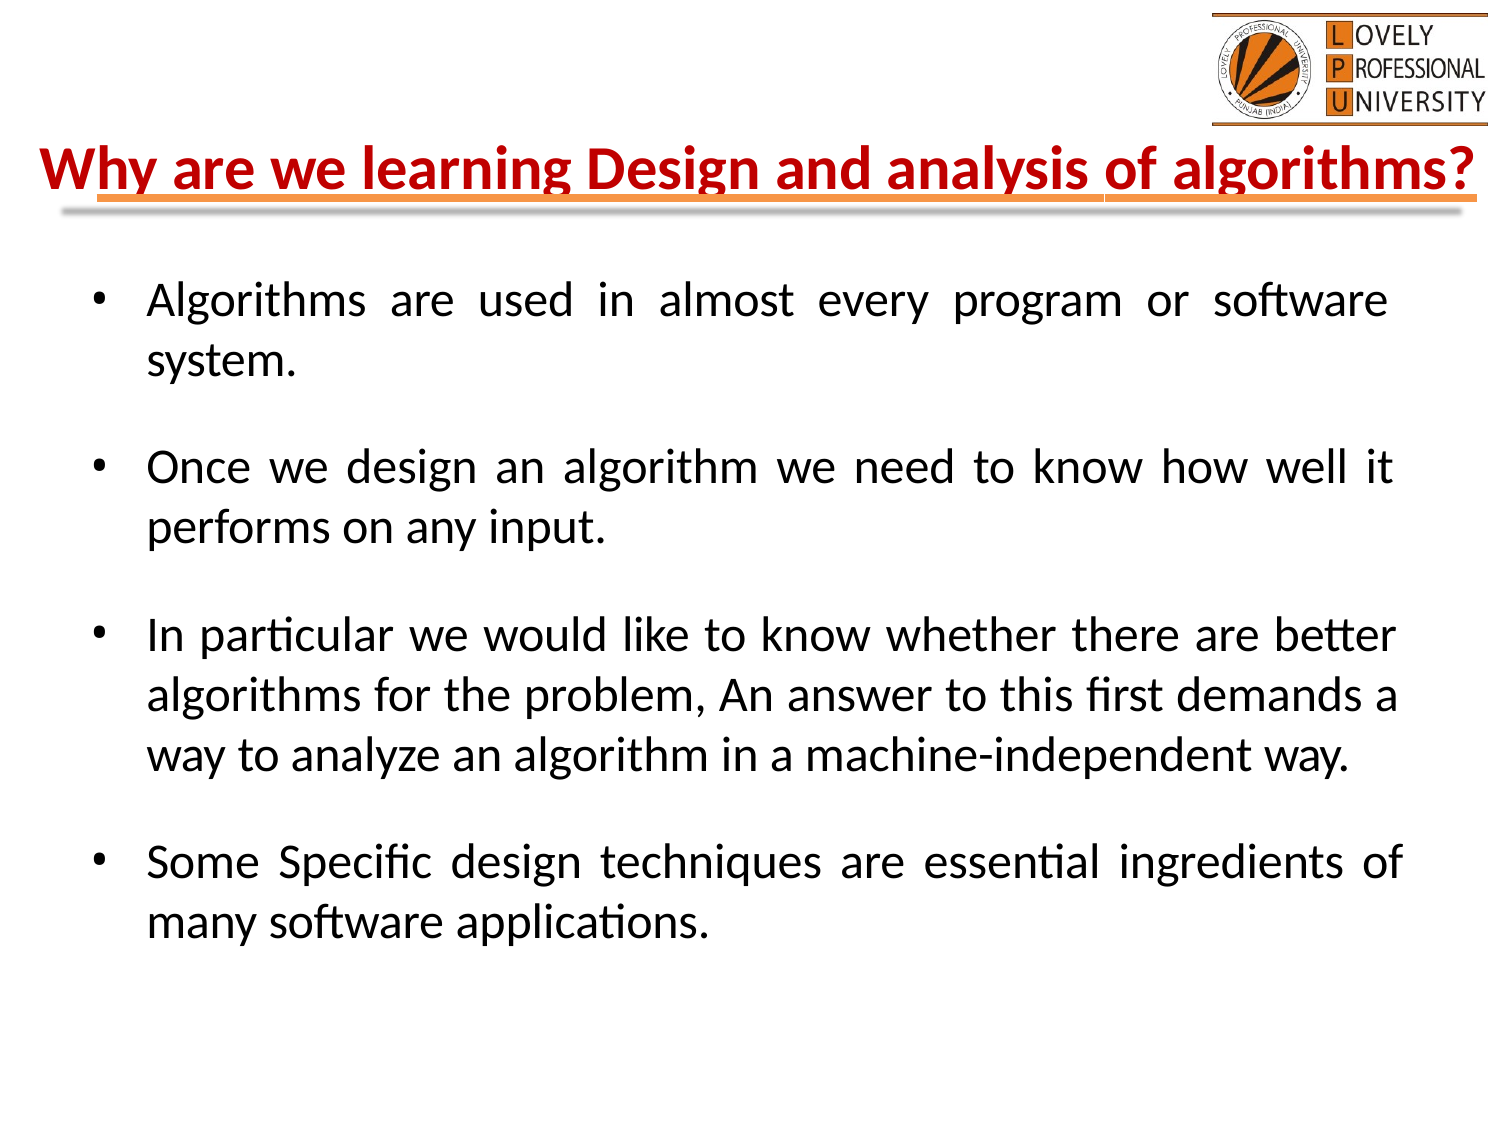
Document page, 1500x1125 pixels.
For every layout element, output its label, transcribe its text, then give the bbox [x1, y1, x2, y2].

text_box Algorithms are used in almost every program or software system. Once we design an algorithm we need to know how well it performs on any input. In particular we would like to know whether there are better algorithms for the problem, An answer to this first demands a way to analyze an algorithm in a machine-independent way. Some Specific design techniques are essential ingredients of many software applications. [87, 264, 1413, 949]
picture [1212, 13, 1488, 126]
picture [55, 201, 1472, 222]
title Why are we learning Design and analysis of algorithms? [37, 125, 1484, 316]
